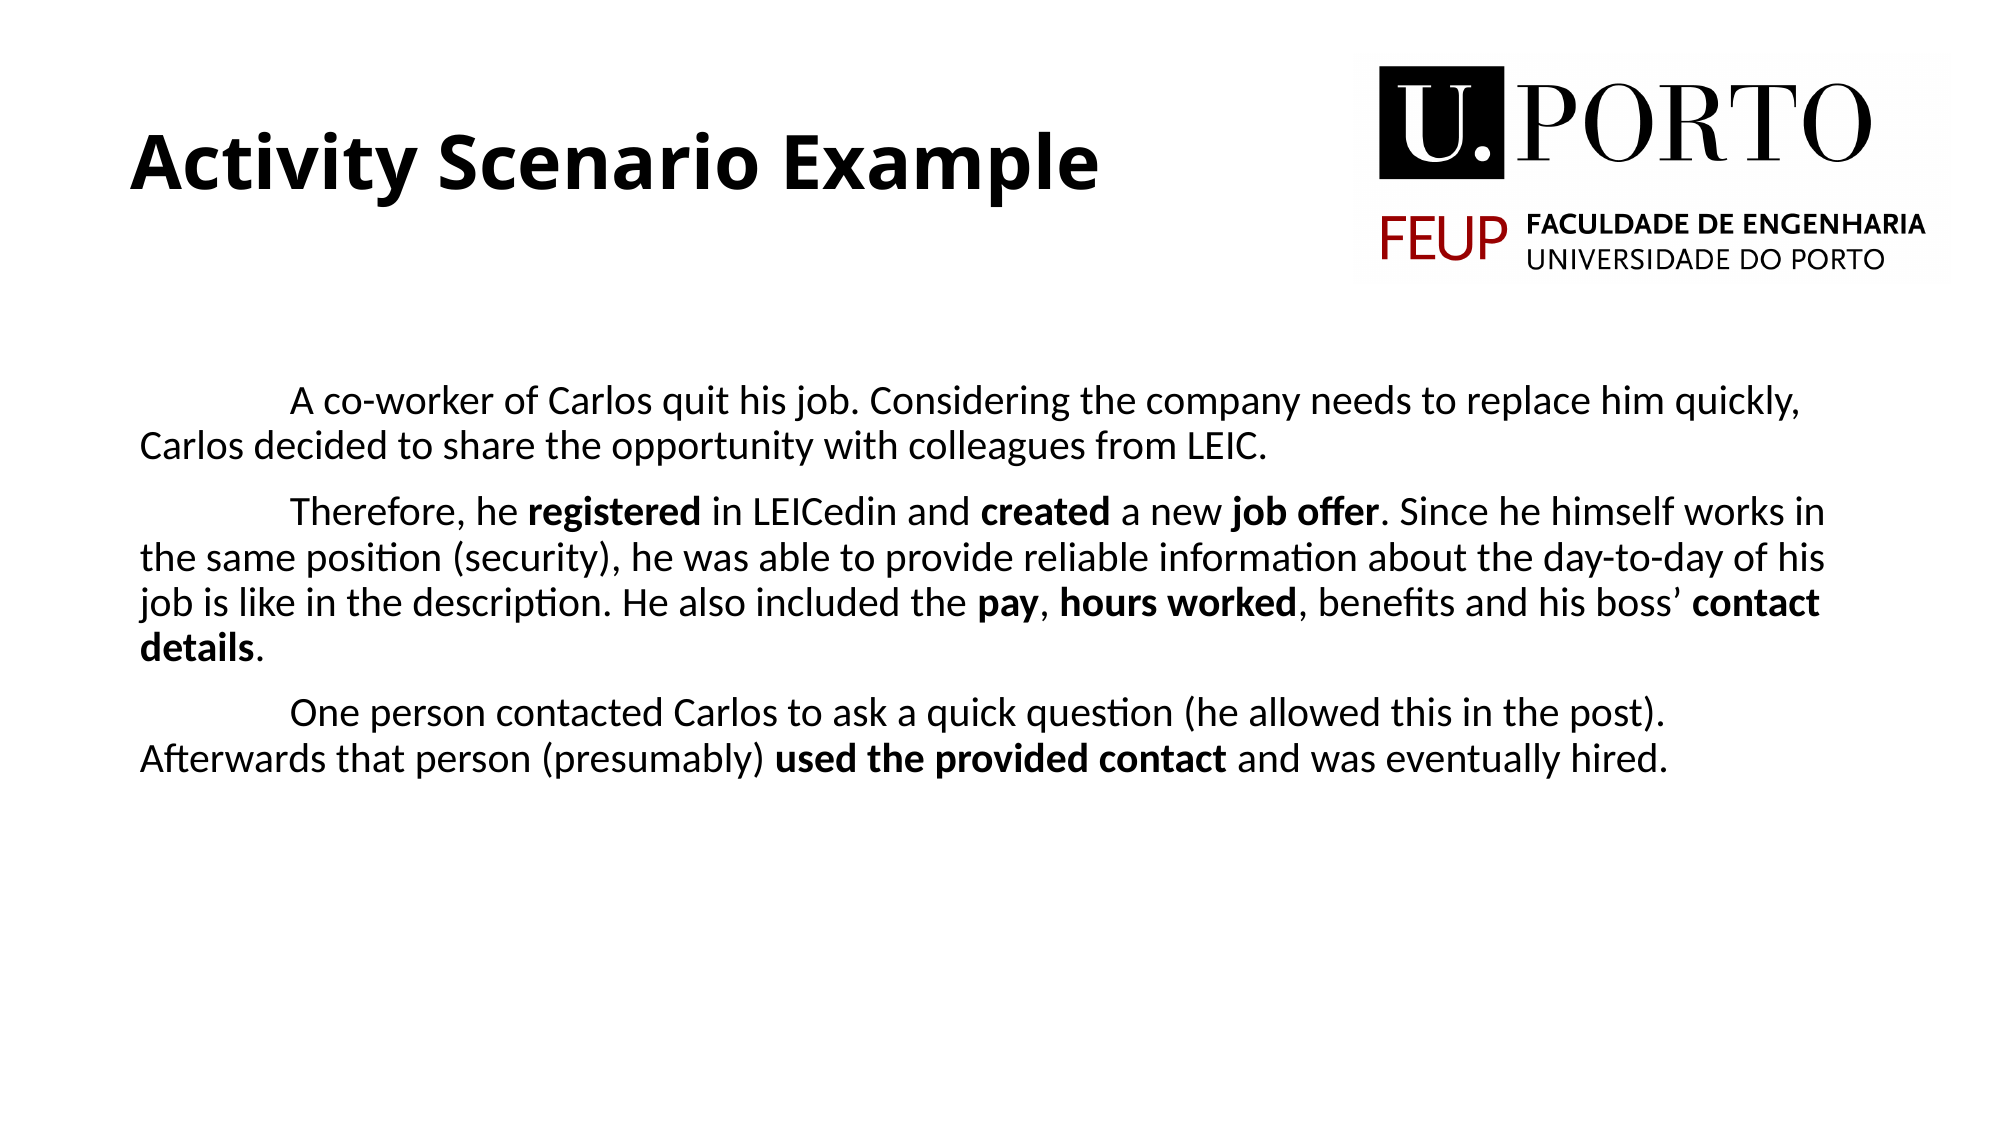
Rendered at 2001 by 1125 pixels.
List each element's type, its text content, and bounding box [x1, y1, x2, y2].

text_box Activity Scenario Example [115, 90, 1300, 240]
picture [1353, 53, 1951, 284]
text_box A co-worker of Carlos quit his job. Considering the company needs to replace him quickly, Carlos decided to share the opportunity with colleagues from LEIC. Therefore, he registered in LEICedin and created a new job offer. Since he himself works in the same position (security), he was able to provide reliable information about the day-to-day of his job is like in the description. He also included the pay, hours worked, benefits and his boss’ contact details. One person contacted Carlos to ask a quick question (he allowed this in the post). Afterwards that person (presumably) used the provided contact and was eventually hired. [124, 371, 1876, 814]
